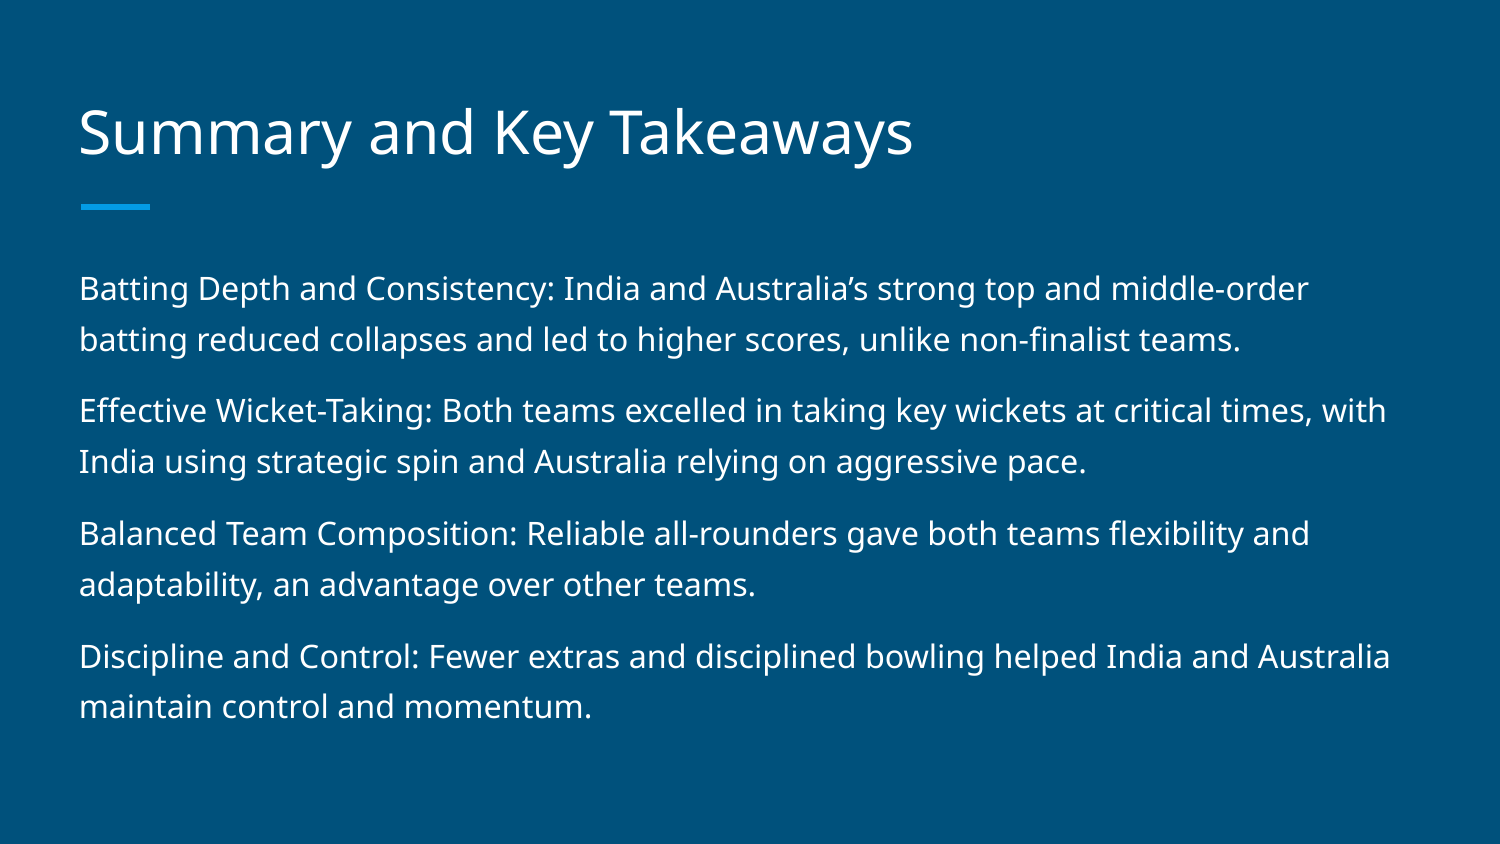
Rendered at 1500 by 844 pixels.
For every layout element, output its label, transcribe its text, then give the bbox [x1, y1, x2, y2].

title Summary and Key Takeaways [63, 75, 1437, 188]
list Batting Depth and Consistency: India and Australia’s strong top and middle-order batting reduced collapses and led to higher scores, unlike non-finalist teams. Effective Wicket-Taking: Both teams excelled in taking key wickets at critical times, with India using strategic spin and Australia relying on aggressive pace. Balanced Team Composition: Reliable all-rounders gave both teams flexibility and adaptability, an advantage over other teams. Discipline and Control: Fewer extras and disciplined bowling helped India and Australia maintain control and momentum. [63, 244, 1437, 750]
